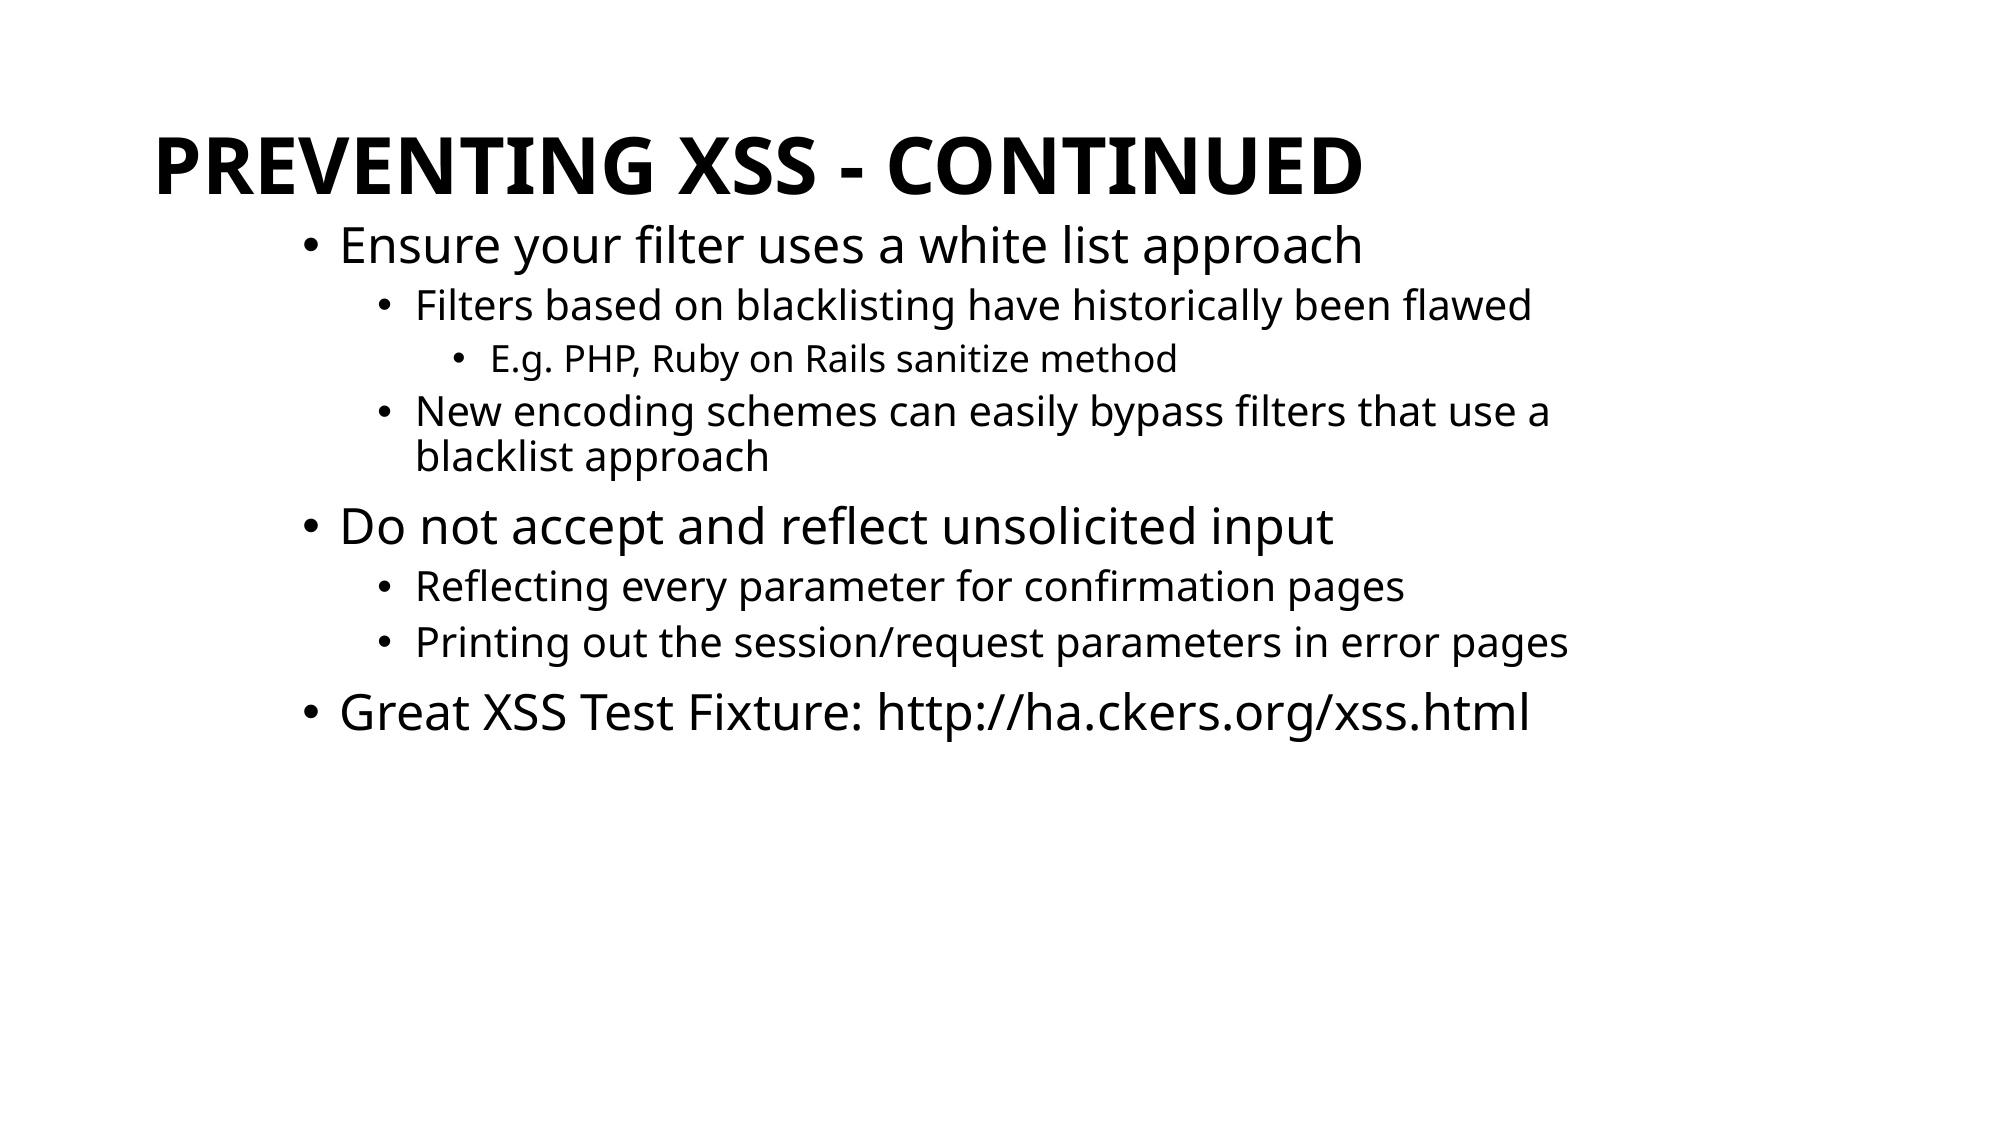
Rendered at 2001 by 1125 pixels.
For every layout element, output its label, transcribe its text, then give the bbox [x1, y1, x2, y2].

list Ensure your filter uses a white list approach Filters based on blacklisting have historically been flawed E.g. PHP, Ruby on Rails sanitize method New encoding schemes can easily bypass filters that use a blacklist approach Do not accept and reflect unsolicited input Reflecting every parameter for confirmation pages Printing out the session/request parameters in error pages Great XSS Test Fixture: http://ha.ckers.org/xss.html [287, 212, 1713, 1025]
title Preventing XSS - Continued [137, 59, 1863, 278]
